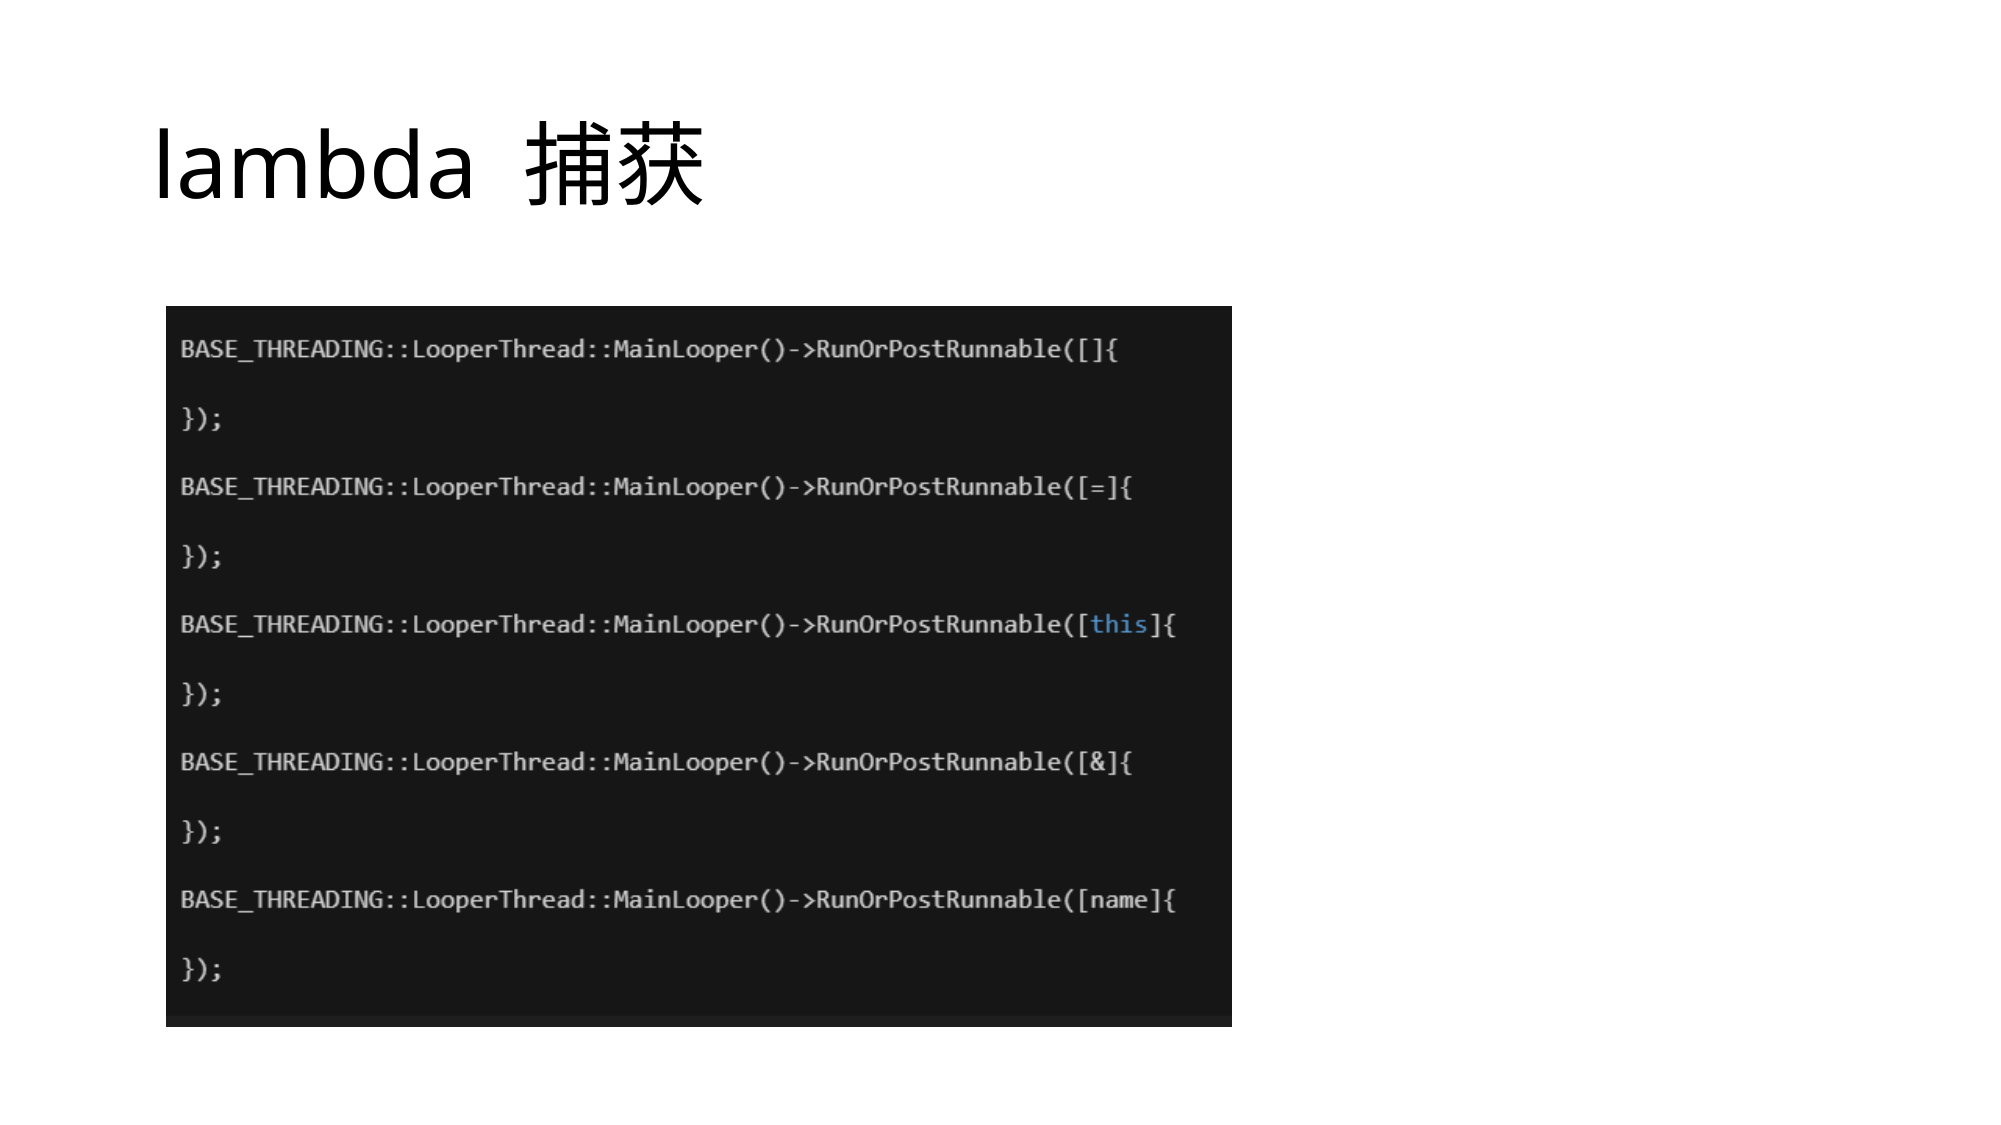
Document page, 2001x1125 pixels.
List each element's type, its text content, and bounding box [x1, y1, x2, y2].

picture [166, 306, 1232, 1028]
title lambda 捕获 [137, 59, 1863, 278]
